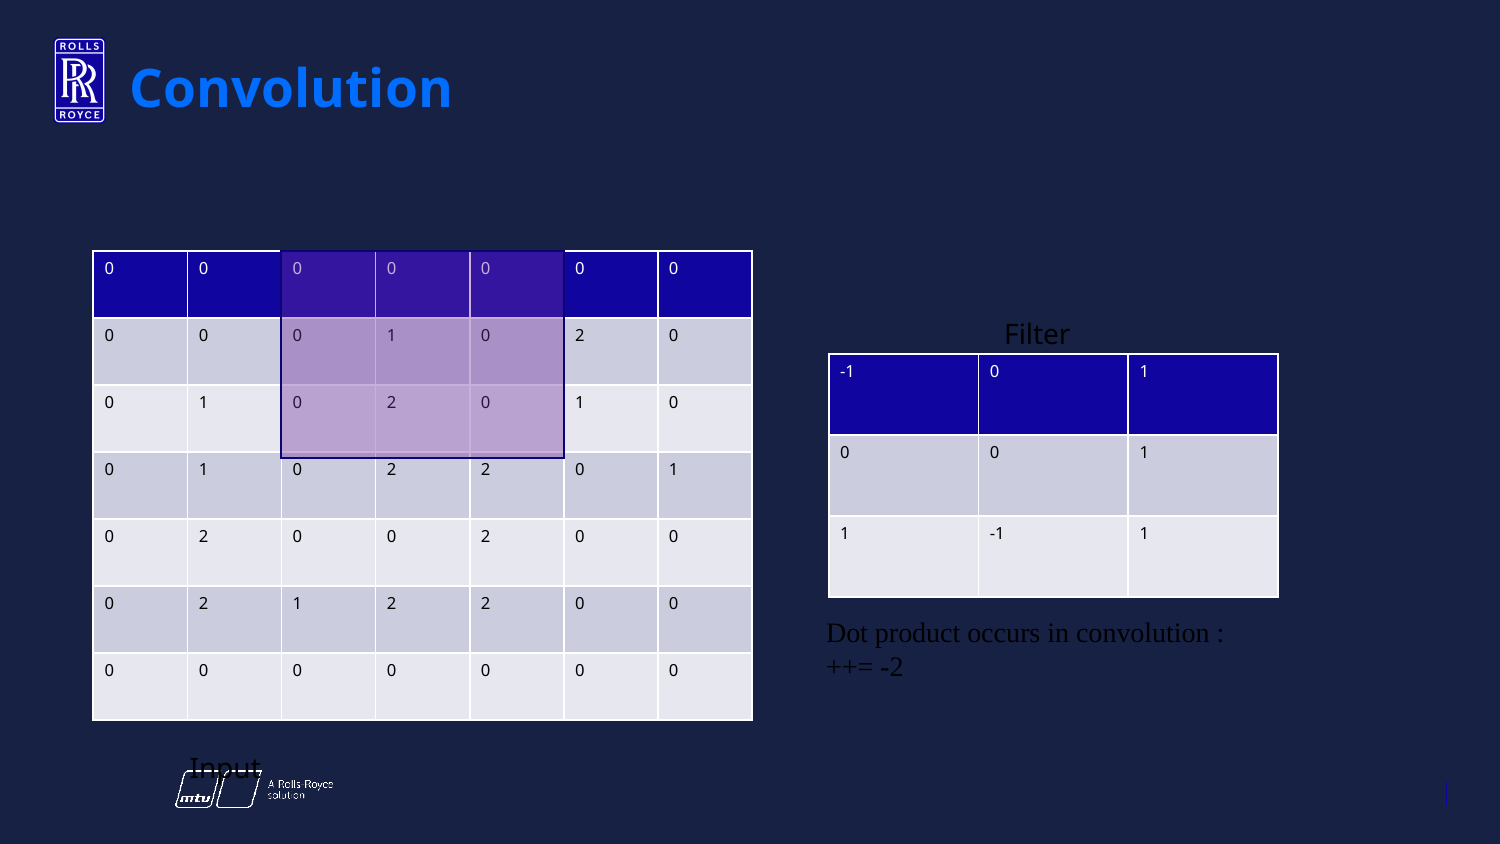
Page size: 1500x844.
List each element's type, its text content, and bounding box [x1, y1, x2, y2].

table_cell 0 [188, 654, 281, 719]
table_cell 1 [282, 587, 375, 652]
table_cell 2 [188, 587, 281, 652]
table_header 0 [94, 252, 187, 317]
table_cell 0 [471, 654, 563, 719]
table_cell 0 [94, 386, 187, 451]
table_cell 0 [659, 520, 751, 585]
table_cell 0 [376, 654, 469, 719]
table_cell 0 [659, 654, 751, 719]
table_cell 1 [565, 386, 657, 451]
table_header 0 [188, 252, 280, 317]
text_box Input [174, 742, 671, 792]
table_cell 0 [94, 319, 187, 384]
table_cell 0 [659, 319, 751, 384]
table_cell 0 [282, 520, 375, 585]
table_cell 0 [565, 520, 657, 585]
title Convolution [129, 61, 1162, 98]
table_cell 0 [659, 386, 751, 451]
table_cell 0 [94, 587, 187, 652]
table_cell 1 [188, 453, 281, 518]
table_cell 0 [979, 436, 1127, 515]
table_cell 2 [376, 459, 469, 518]
table_cell 2 [376, 587, 469, 652]
table_cell 0 [94, 520, 187, 585]
table_cell 1 [188, 386, 280, 451]
table_cell 2 [565, 319, 657, 384]
table_cell 0 [659, 587, 751, 652]
table_cell 0 [565, 654, 657, 719]
table_cell 1 [830, 517, 978, 596]
table_cell 0 [94, 654, 187, 719]
picture [175, 792, 333, 808]
table_cell -1 [979, 517, 1127, 596]
table_cell 0 [282, 654, 375, 719]
table_header 0 [565, 252, 657, 317]
table_header 1 [1129, 355, 1277, 434]
table_cell 0 [830, 436, 978, 515]
table_header -1 [830, 355, 978, 434]
table_cell 1 [1129, 517, 1277, 596]
text_box [280, 250, 565, 459]
table_cell 2 [471, 520, 563, 585]
picture [53, 37, 106, 124]
table_cell 2 [188, 520, 281, 585]
table_cell 0 [376, 520, 469, 585]
table_cell 0 [282, 459, 375, 518]
table_cell 1 [1129, 436, 1277, 515]
text_box Filter [989, 308, 1092, 358]
table_cell 0 [565, 453, 657, 518]
table_cell 0 [188, 319, 280, 384]
table_header 0 [979, 355, 1127, 434]
table_cell 0 [565, 587, 657, 652]
table_cell 0 [94, 453, 187, 518]
table_cell 2 [471, 459, 563, 518]
table_header 0 [659, 252, 751, 317]
table_cell 2 [471, 587, 563, 652]
table_cell 1 [659, 453, 751, 518]
